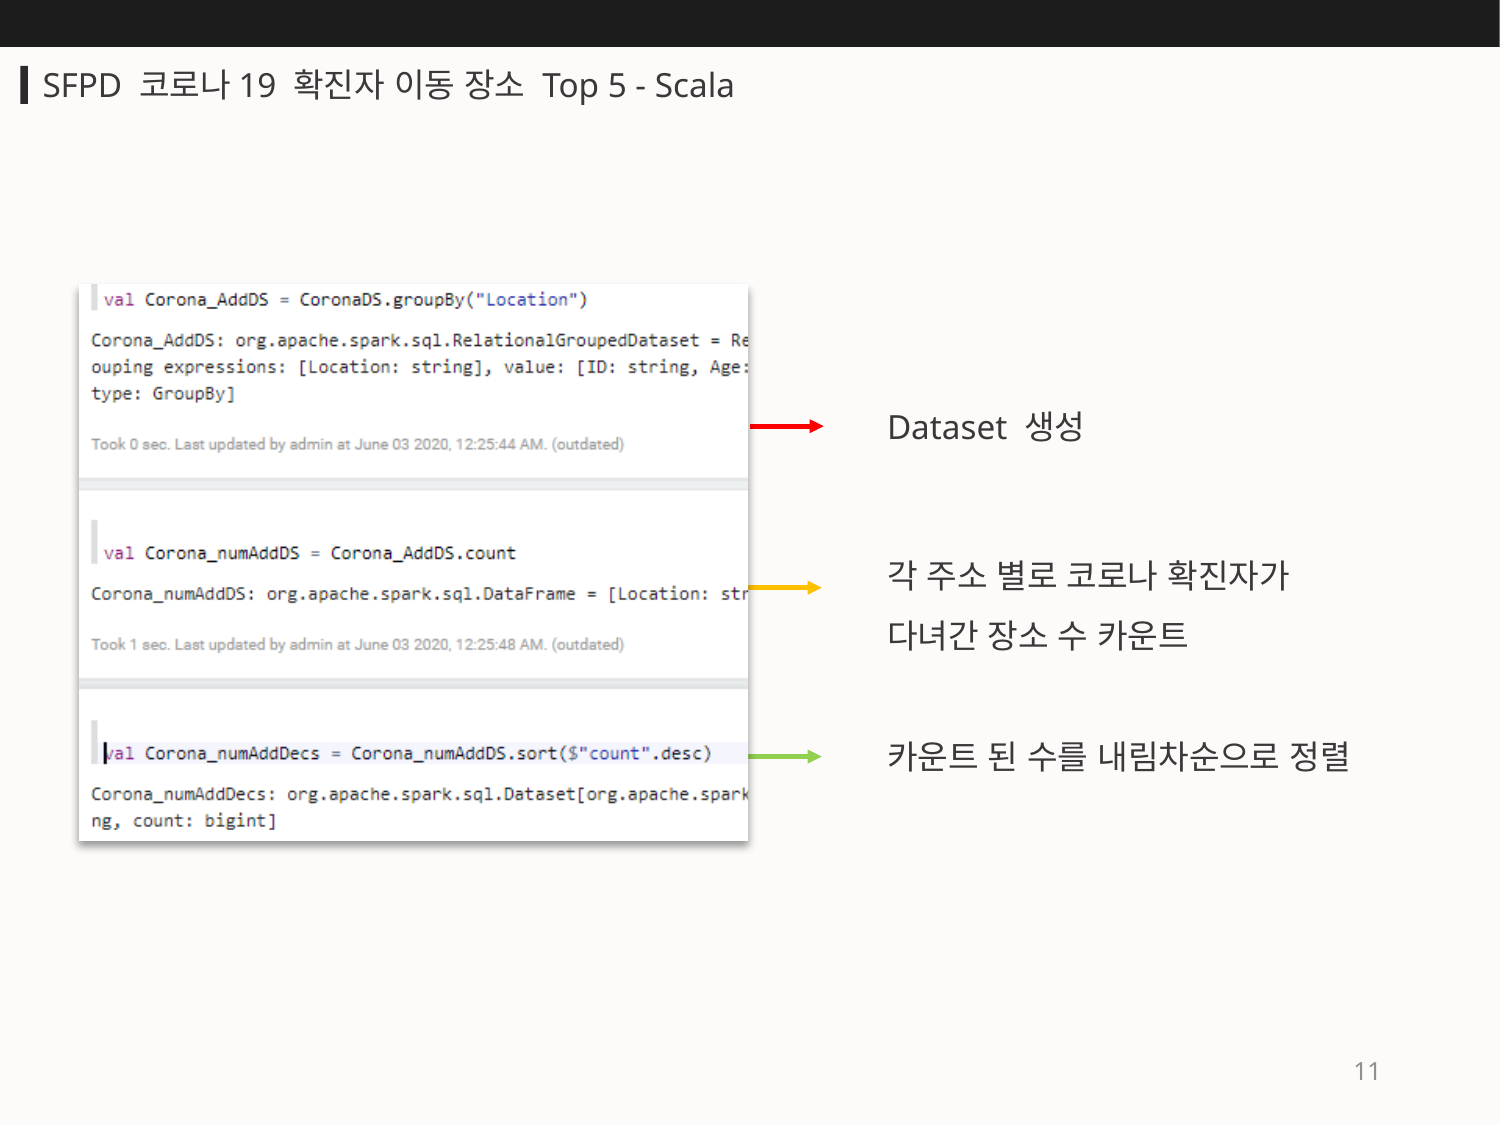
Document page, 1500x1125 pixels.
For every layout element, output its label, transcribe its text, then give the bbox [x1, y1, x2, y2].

text_box [19, 65, 29, 105]
text_box 카운트 된 수를 내림차순으로 정렬 [872, 728, 1448, 784]
text_box Dataset 생성 [872, 398, 1448, 454]
slide_number 11 [1059, 1042, 1397, 1103]
text_box 각 주소 별로 코로나 확진자가 다녀간 장소 수 카운트 [872, 527, 1448, 663]
text_box SFPD 코로나19 확진자 이동 장소 Top 5 - Scala [27, 56, 1112, 112]
text_box [0, 0, 1500, 48]
picture [78, 284, 749, 841]
